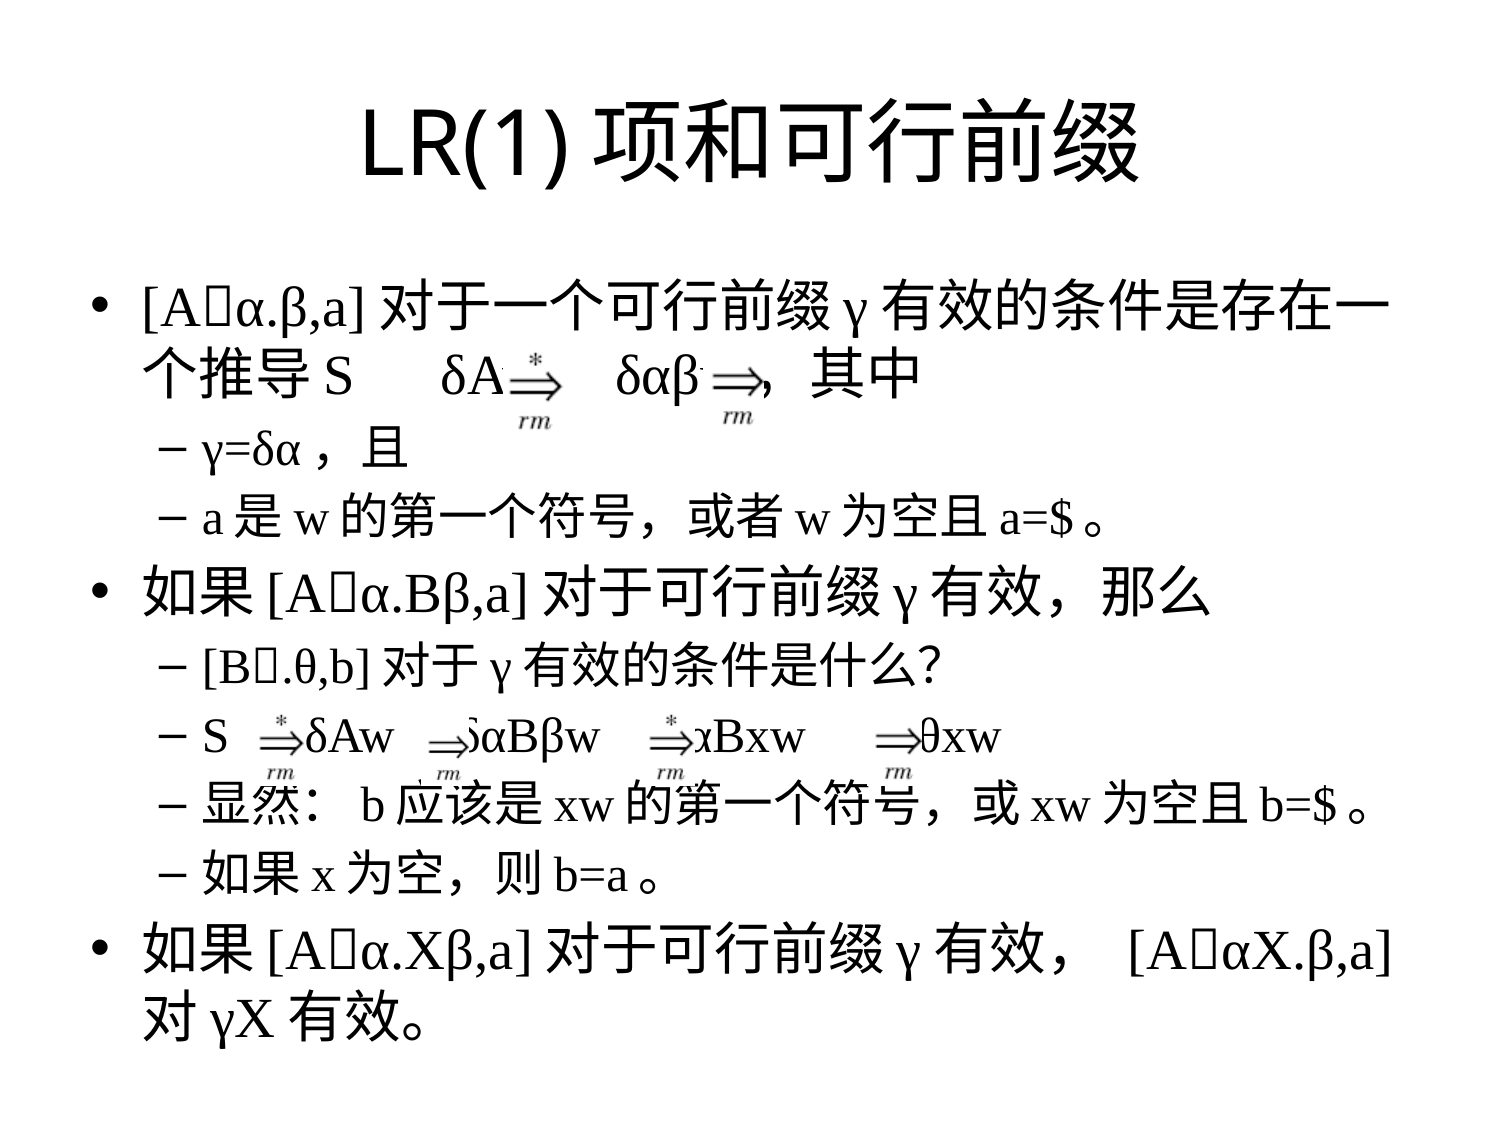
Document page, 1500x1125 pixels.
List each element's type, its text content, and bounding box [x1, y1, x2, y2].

picture [702, 339, 765, 433]
picture [421, 714, 469, 786]
picture [254, 702, 305, 786]
picture [503, 339, 564, 437]
list [Aα.β,a]对于一个可行前缀γ有效的条件是存在一个推导S δAw δαβw，其中 γ=δα，且 a是w的第一个符号，或者w为空且a=$。 如果[Aα.Bβ,a]对于可行前缀γ有效，那么 [B.θ,b]对于γ有效的条件是什么？ S δAw δαBβw δαBxw δαθxw 显然：b应该是xw的第一个符号，或xw为空且b=$。 如果x为空，则b=a。 如果[Aα.Xβ,a]对于可行前缀γ有效， [AαX.β,a]对γX有效。 [75, 262, 1425, 1079]
title LR(1)项和可行前缀 [75, 45, 1425, 233]
picture [644, 702, 695, 786]
picture [866, 702, 922, 786]
